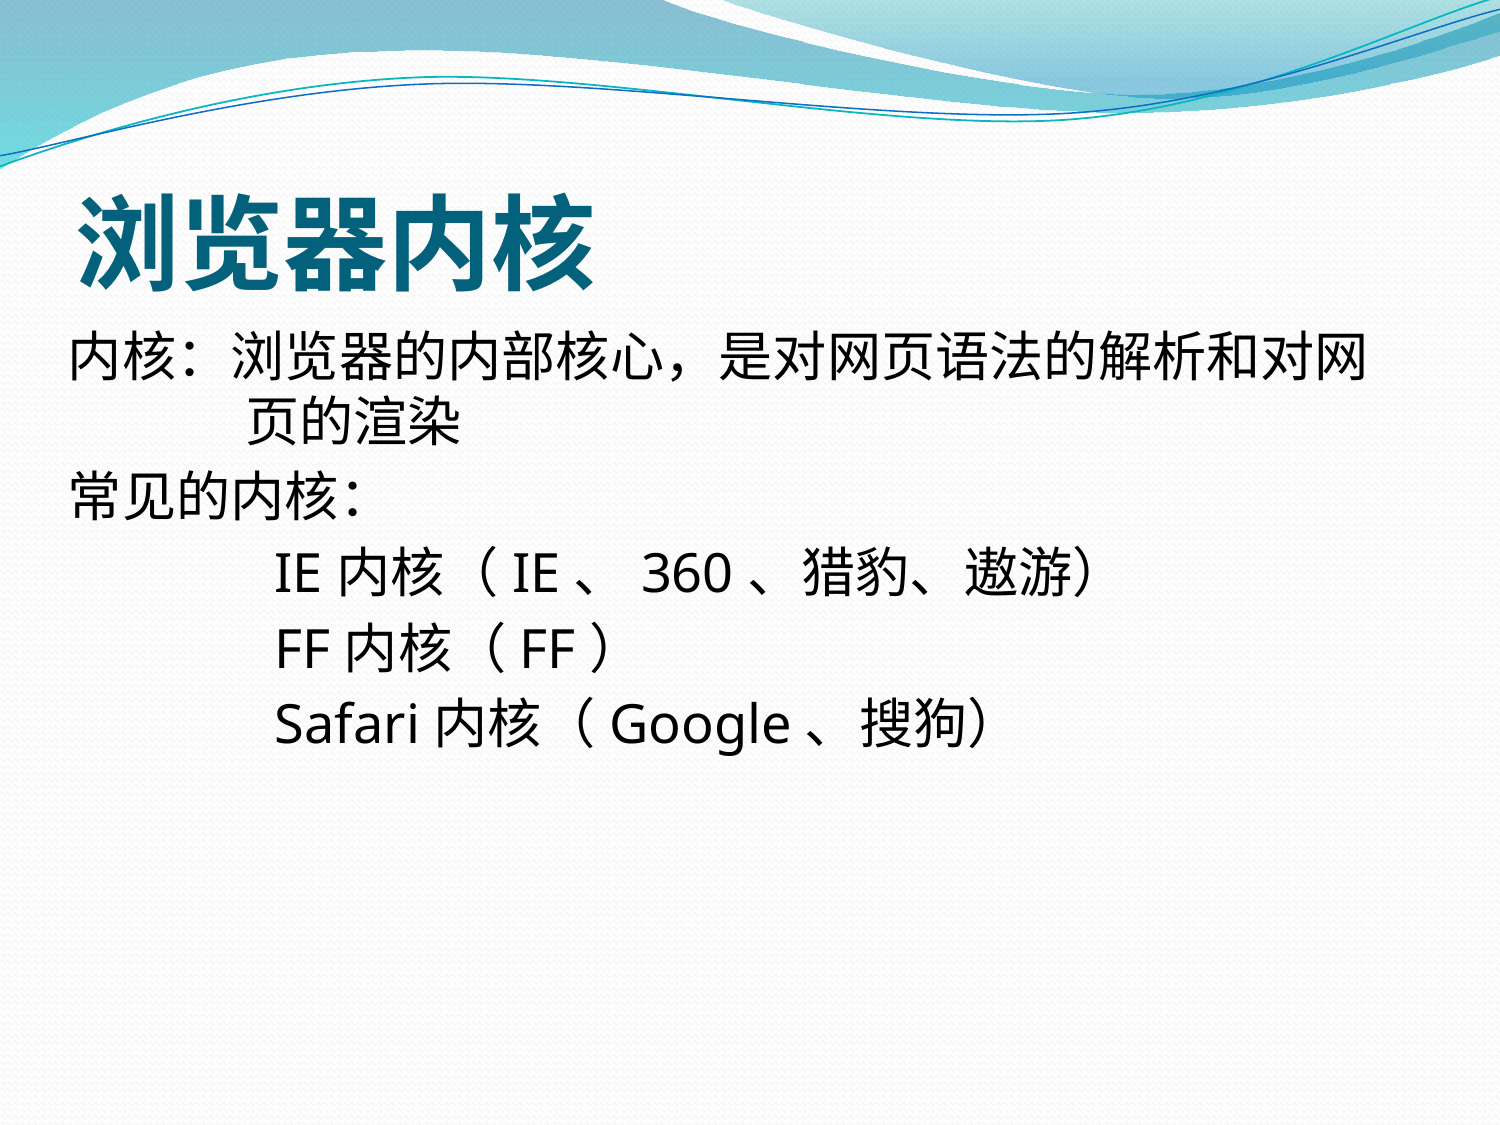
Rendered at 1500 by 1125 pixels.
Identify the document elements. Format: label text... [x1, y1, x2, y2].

list 内核：浏览器的内部核心，是对网页语法的解析和对网页的渲染 常见的内核： IE内核（IE、360、猎豹、遨游） FF内核（FF） Safari内核（Google、搜狗） [53, 314, 1404, 1064]
title 浏览器内核 [75, 115, 1425, 303]
